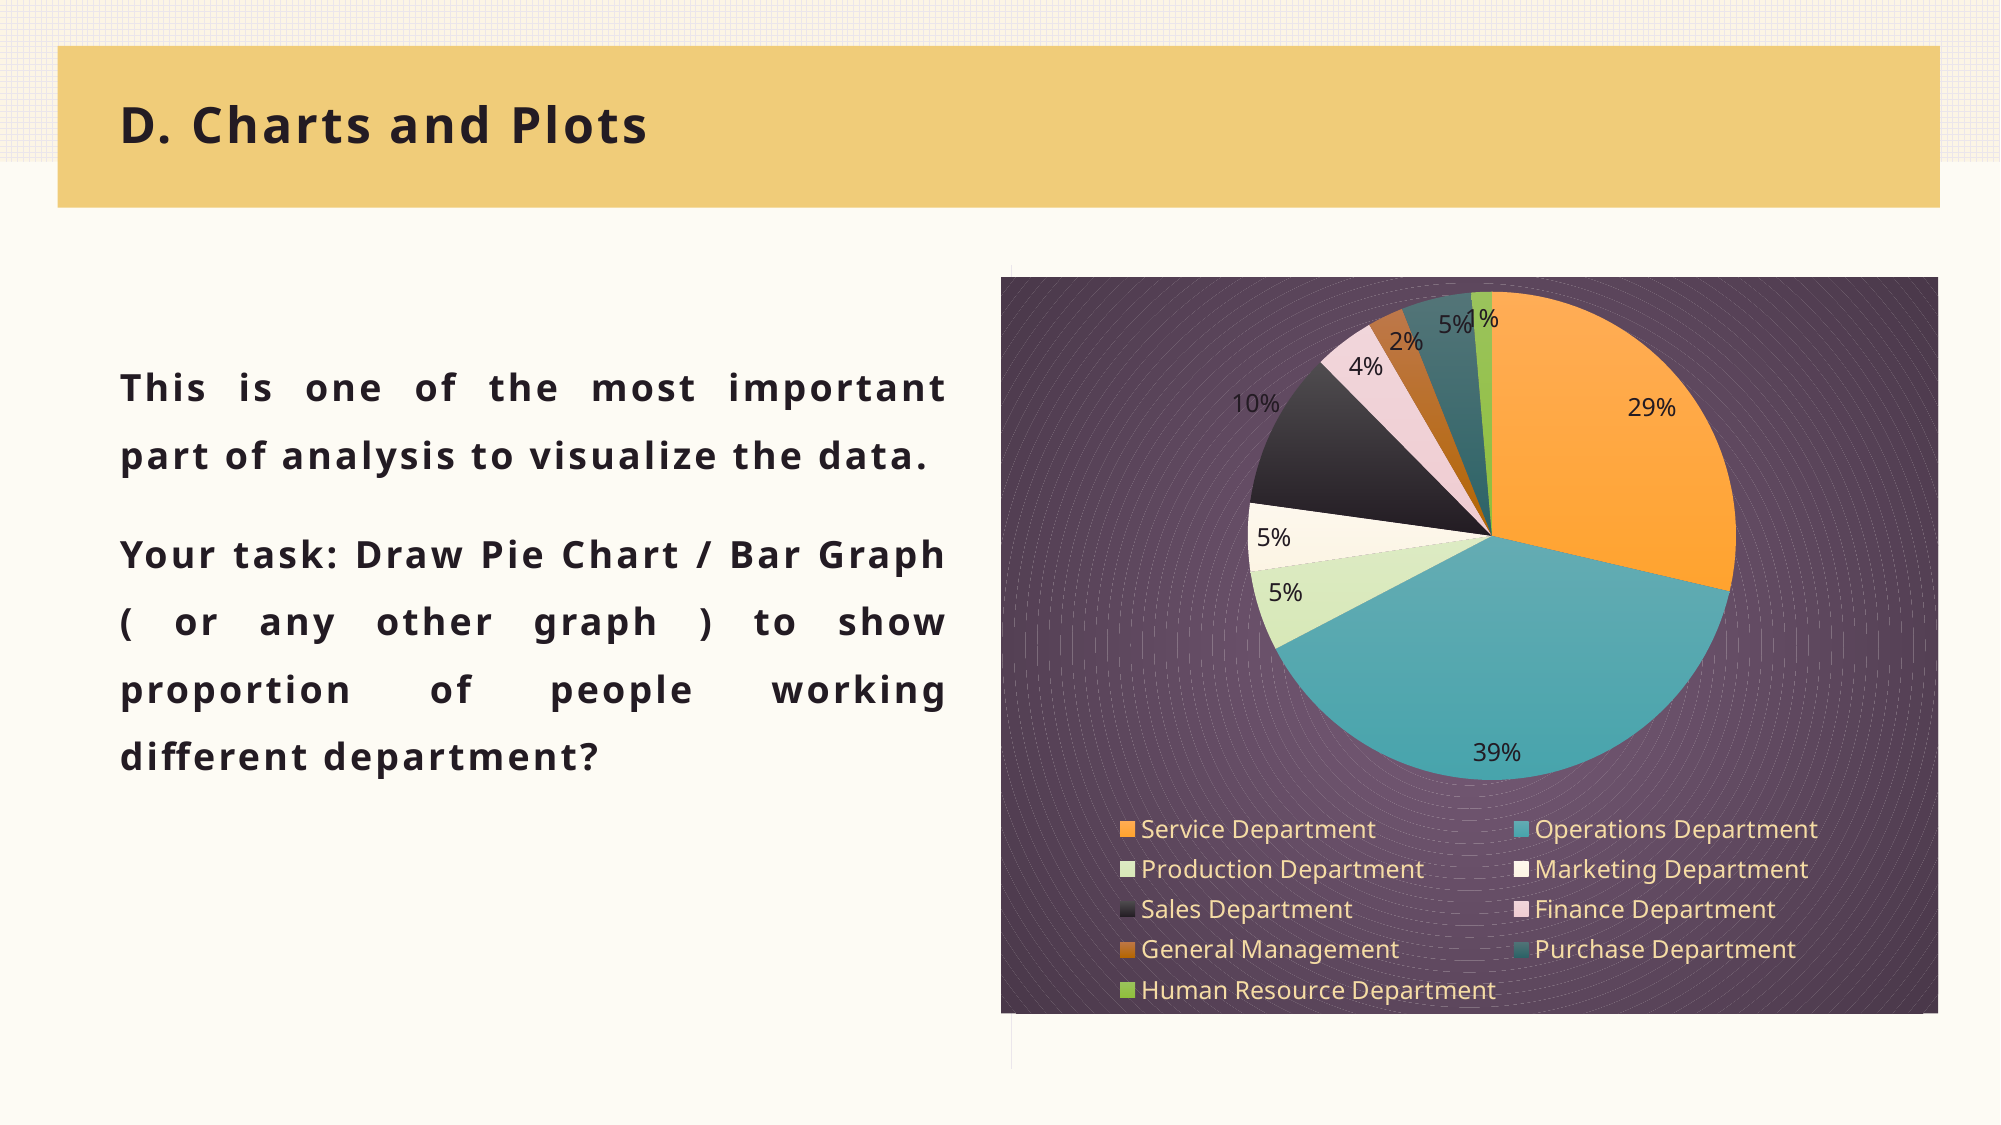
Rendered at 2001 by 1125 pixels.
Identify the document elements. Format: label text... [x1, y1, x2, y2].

chart [1000, 276, 1939, 1014]
list This is one of the most important part of analysis to visualize the data. Your task: Draw Pie Chart / Bar Graph ( or any other graph ) to show proportion of people working different department? [104, 334, 965, 983]
title D. Charts and Plots [104, 79, 1894, 176]
